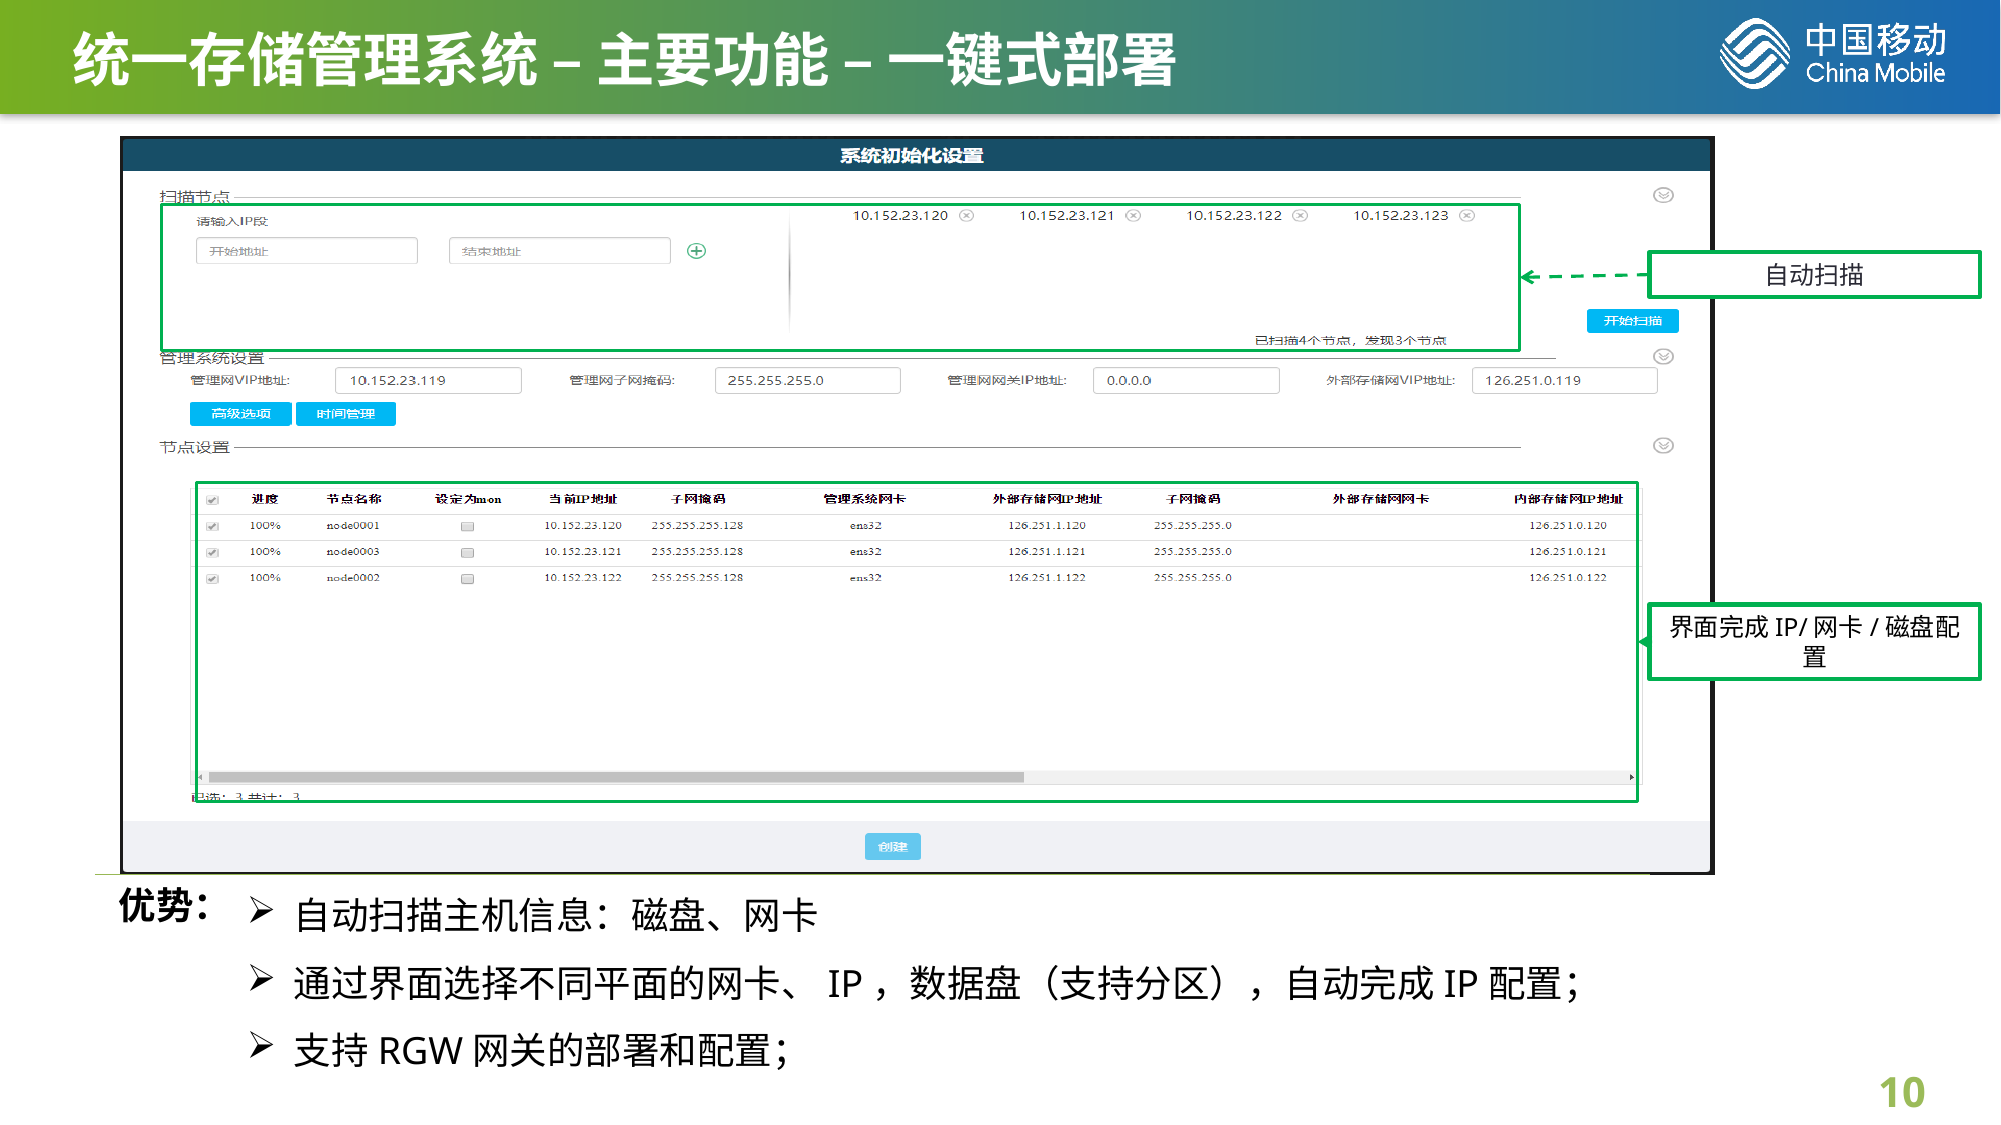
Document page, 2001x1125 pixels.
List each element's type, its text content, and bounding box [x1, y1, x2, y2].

text_box 统一存储管理系统 – 主要功能 – 一键式部署 [57, 15, 1567, 101]
picture [1720, 18, 1945, 89]
picture [120, 136, 1715, 875]
text_box 自动扫描 [1722, 252, 1981, 297]
text_box 自动扫描主机信息：磁盘、网卡 通过界面选择不同平面的网卡、IP，数据盘（支持分区），自动完成IP配置； 支持RGW网关的部署和配置； [232, 886, 1603, 1080]
text_box 优势： [104, 886, 247, 935]
text_box 界面完成IP/网卡/磁盘配置 [1722, 604, 1981, 680]
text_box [1519, 274, 1650, 278]
